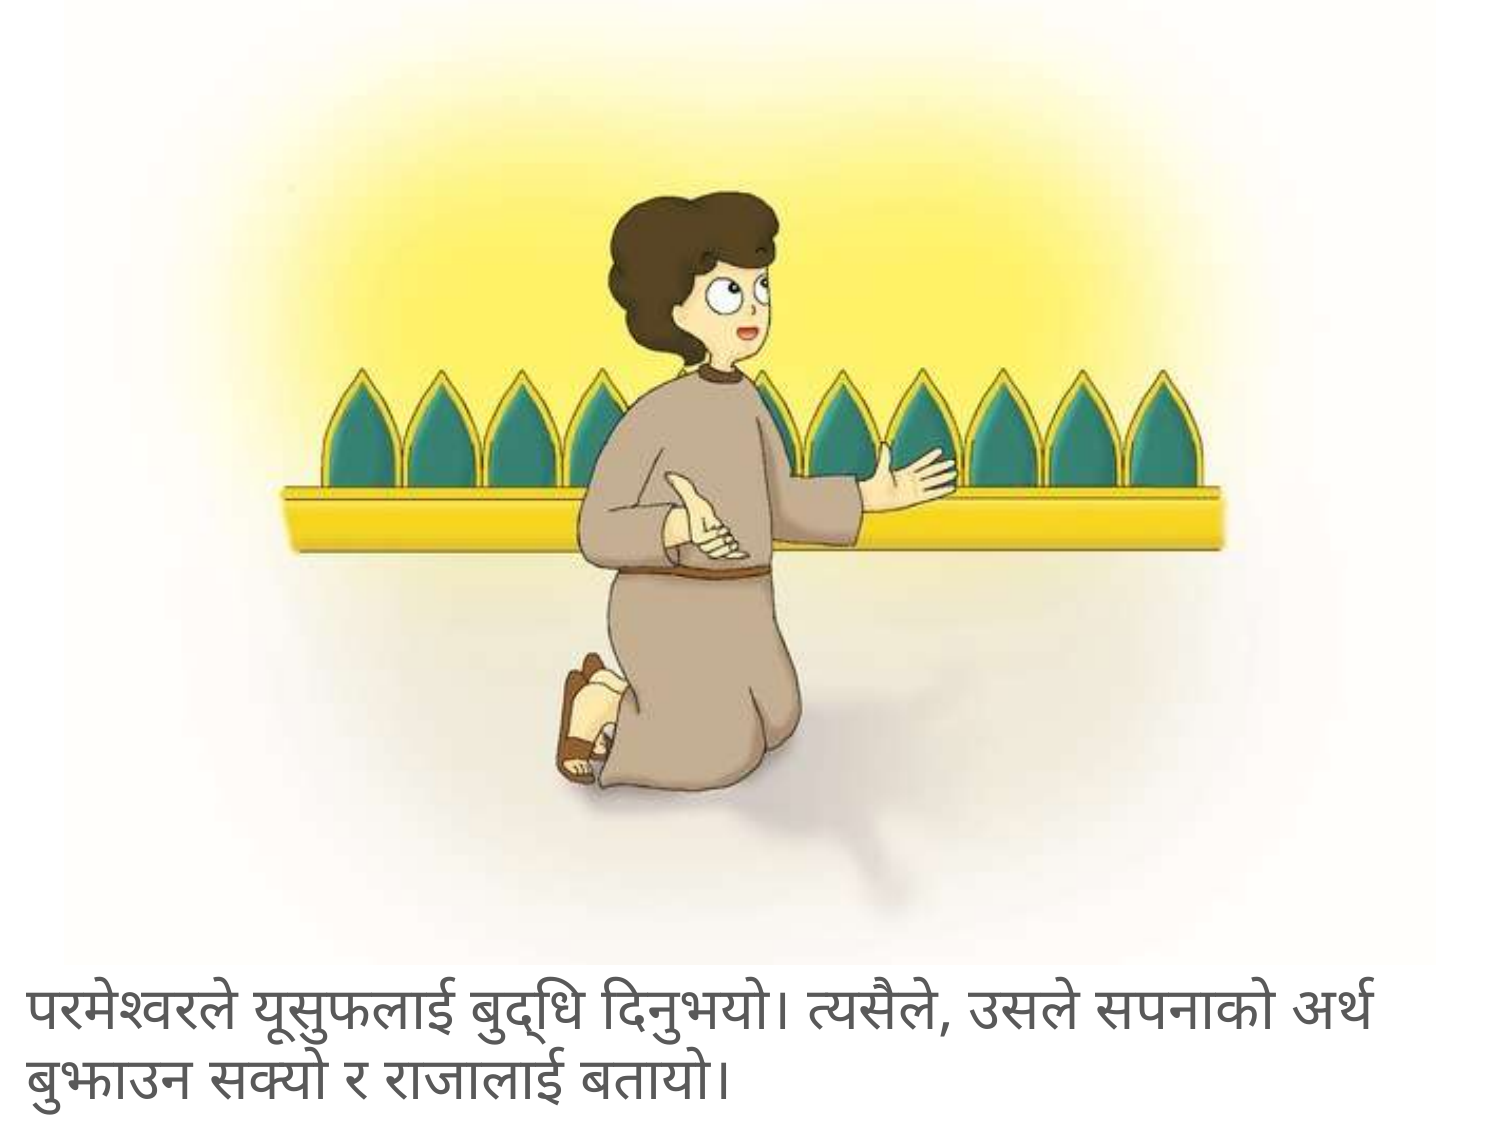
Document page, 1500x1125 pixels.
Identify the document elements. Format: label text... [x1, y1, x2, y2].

text_box परमेश्वरले यूसुफलाई बुद्धि दिनुभयो। त्यसैले, उसले सपनाको अर्थ बुझाउन सक्यो र राजालाई बतायो। [11, 964, 1498, 1119]
picture [64, 0, 1436, 965]
